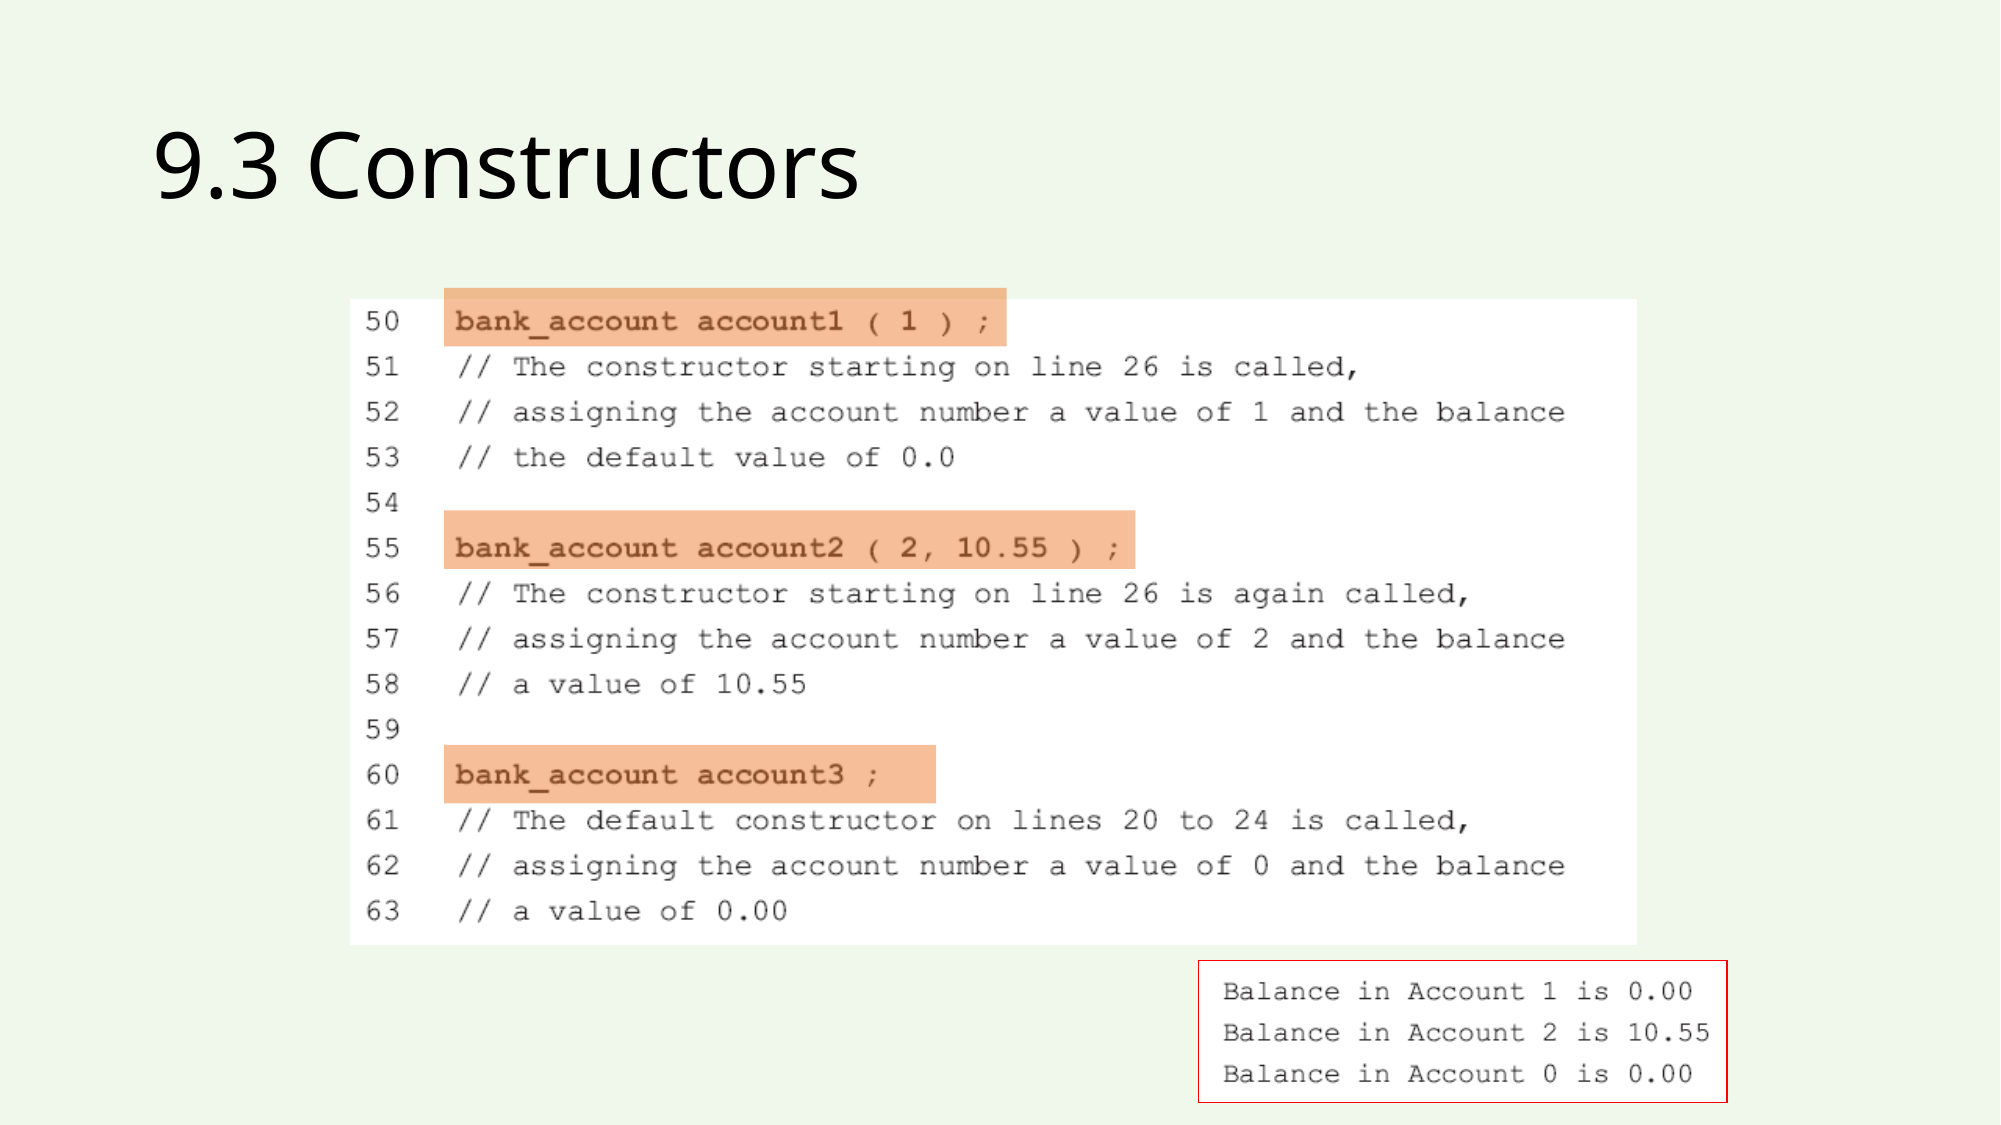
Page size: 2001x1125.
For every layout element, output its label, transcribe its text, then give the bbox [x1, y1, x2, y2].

title 9.3 Constructors [137, 59, 1863, 278]
picture [1199, 961, 1727, 1102]
text_box [444, 287, 1007, 299]
picture [350, 299, 1637, 945]
